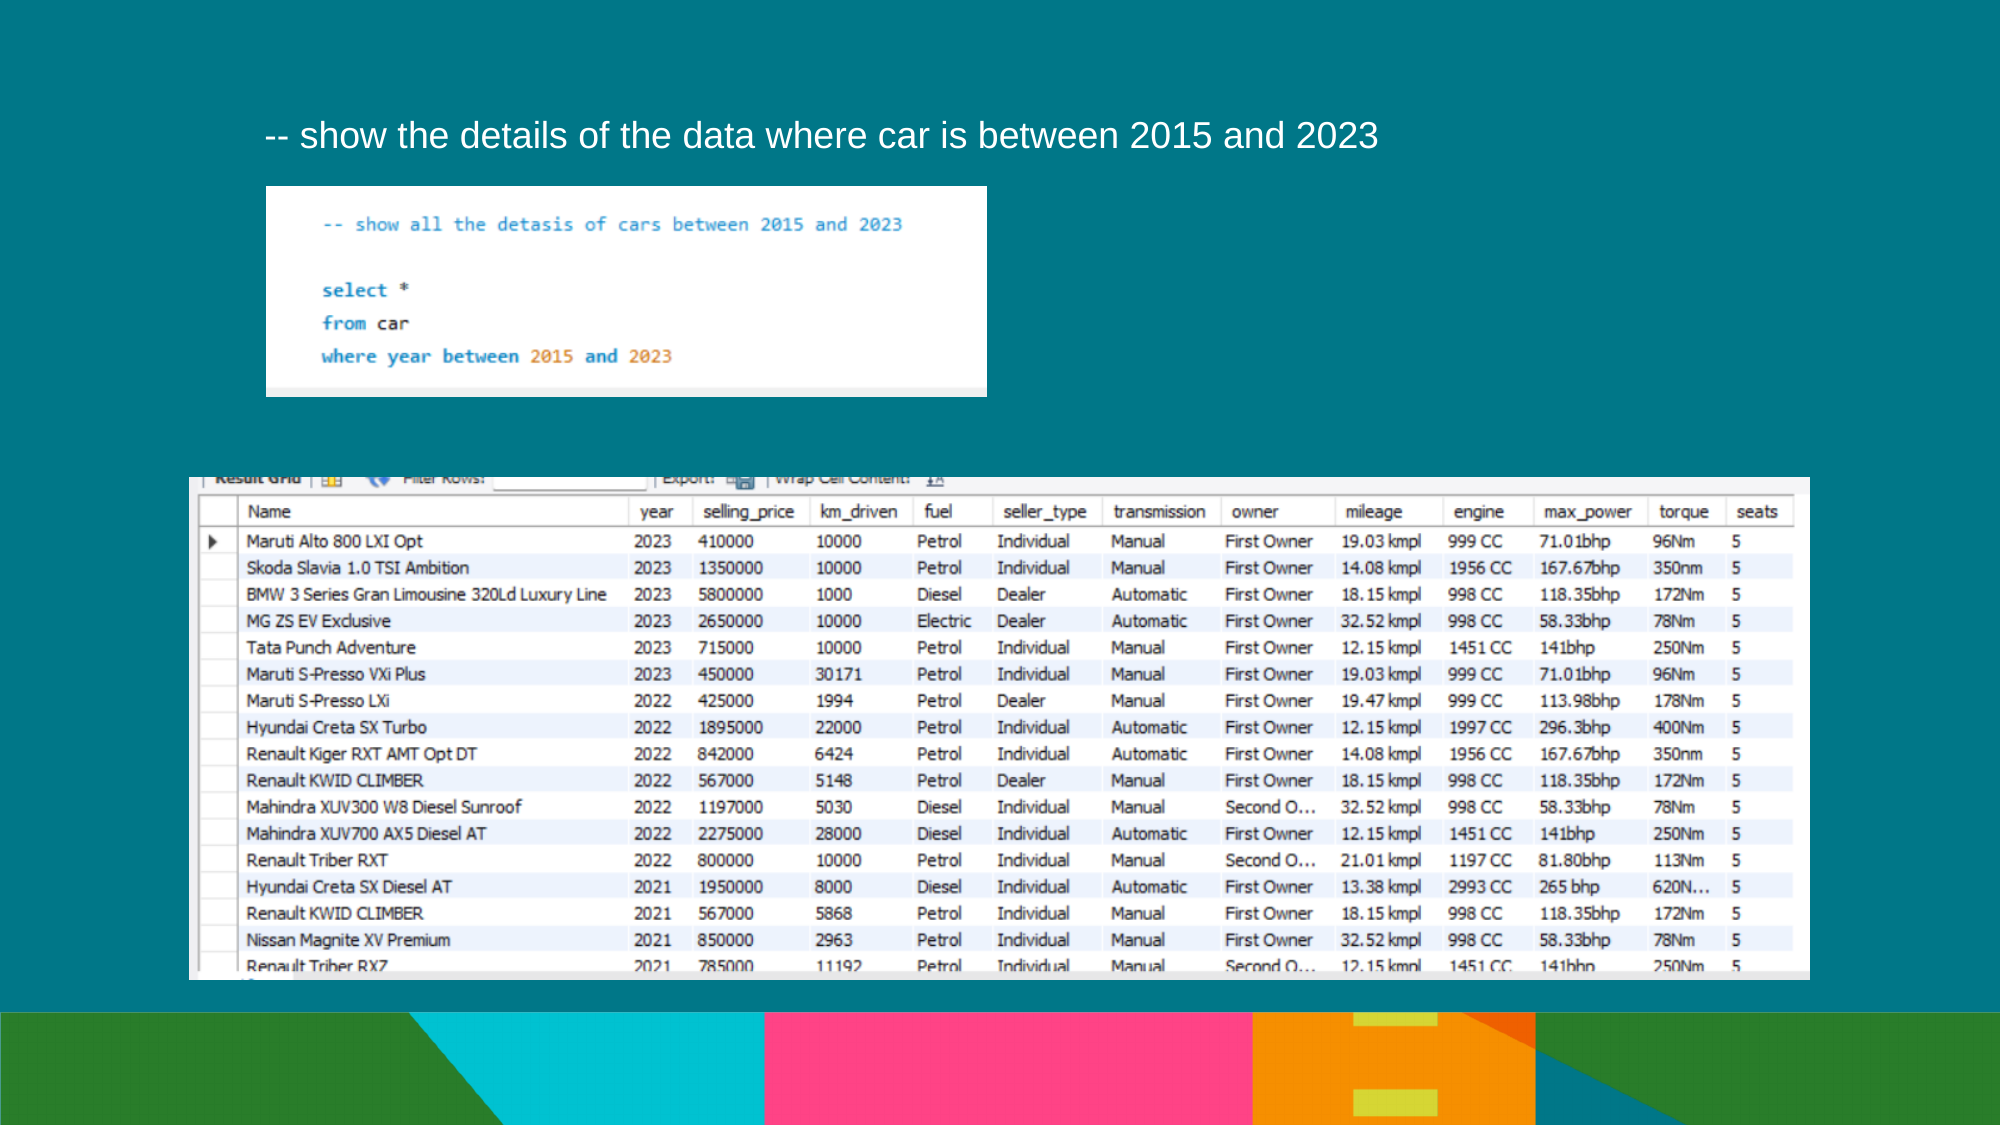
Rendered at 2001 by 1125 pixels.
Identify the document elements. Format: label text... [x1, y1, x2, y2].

picture [189, 477, 1810, 980]
picture [2, 1013, 2000, 1125]
picture [266, 186, 987, 397]
text_box -- show the details of the data where car is between 2015 and 2023 [249, 103, 1425, 164]
